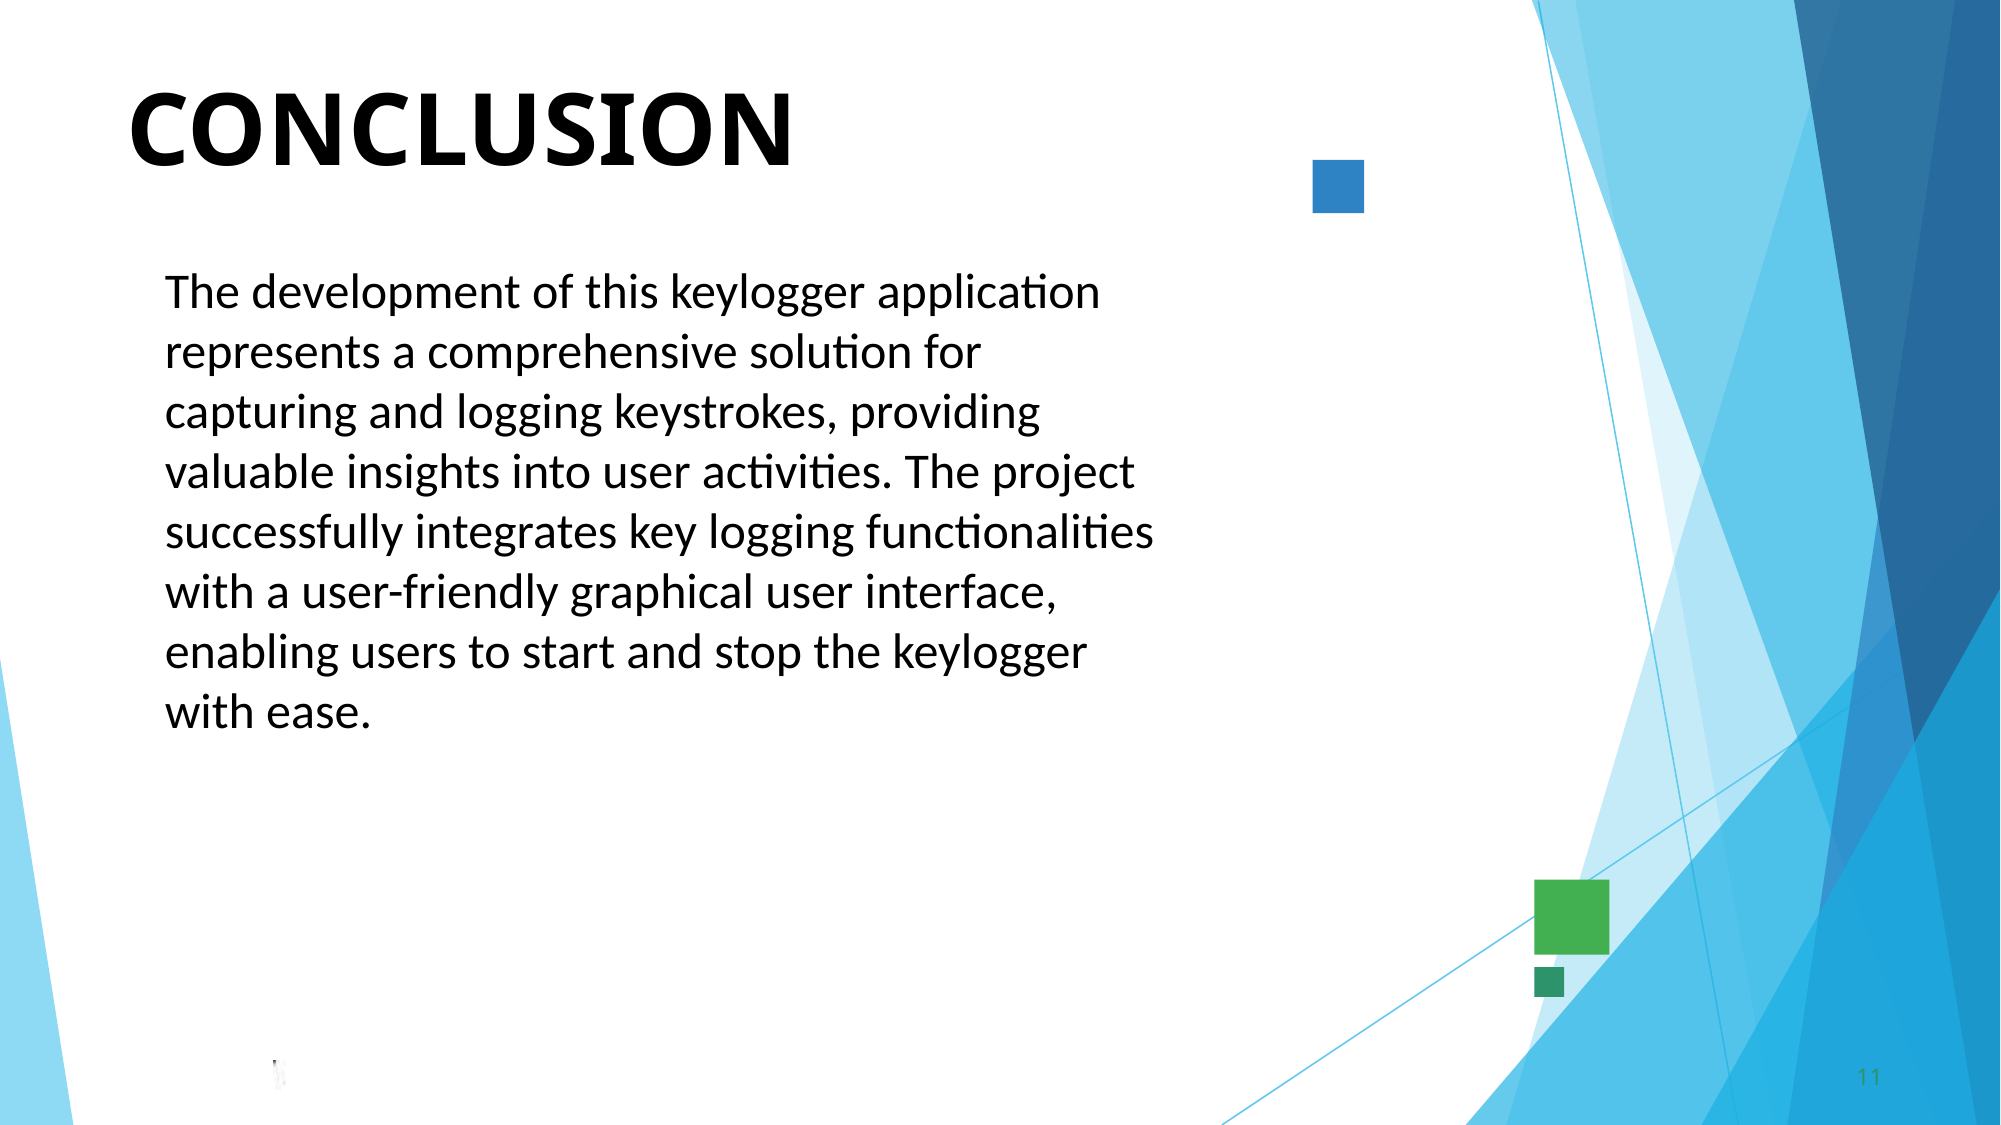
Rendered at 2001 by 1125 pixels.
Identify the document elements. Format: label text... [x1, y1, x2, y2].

title CONCLUSION [123, 63, 800, 254]
text_box [1312, 159, 1365, 214]
text_box [1534, 967, 1565, 997]
text_box The development of this keylogger application represents a comprehensive solution for capturing and logging keystrokes, providing valuable insights into user activities. The project successfully integrates key logging functionalities with a user-friendly graphical user interface, enabling users to start and stop the keylogger with ease. [149, 250, 1200, 791]
text_box 11 [1849, 1061, 1888, 1095]
text_box [1534, 879, 1610, 955]
picture [273, 1060, 287, 1091]
